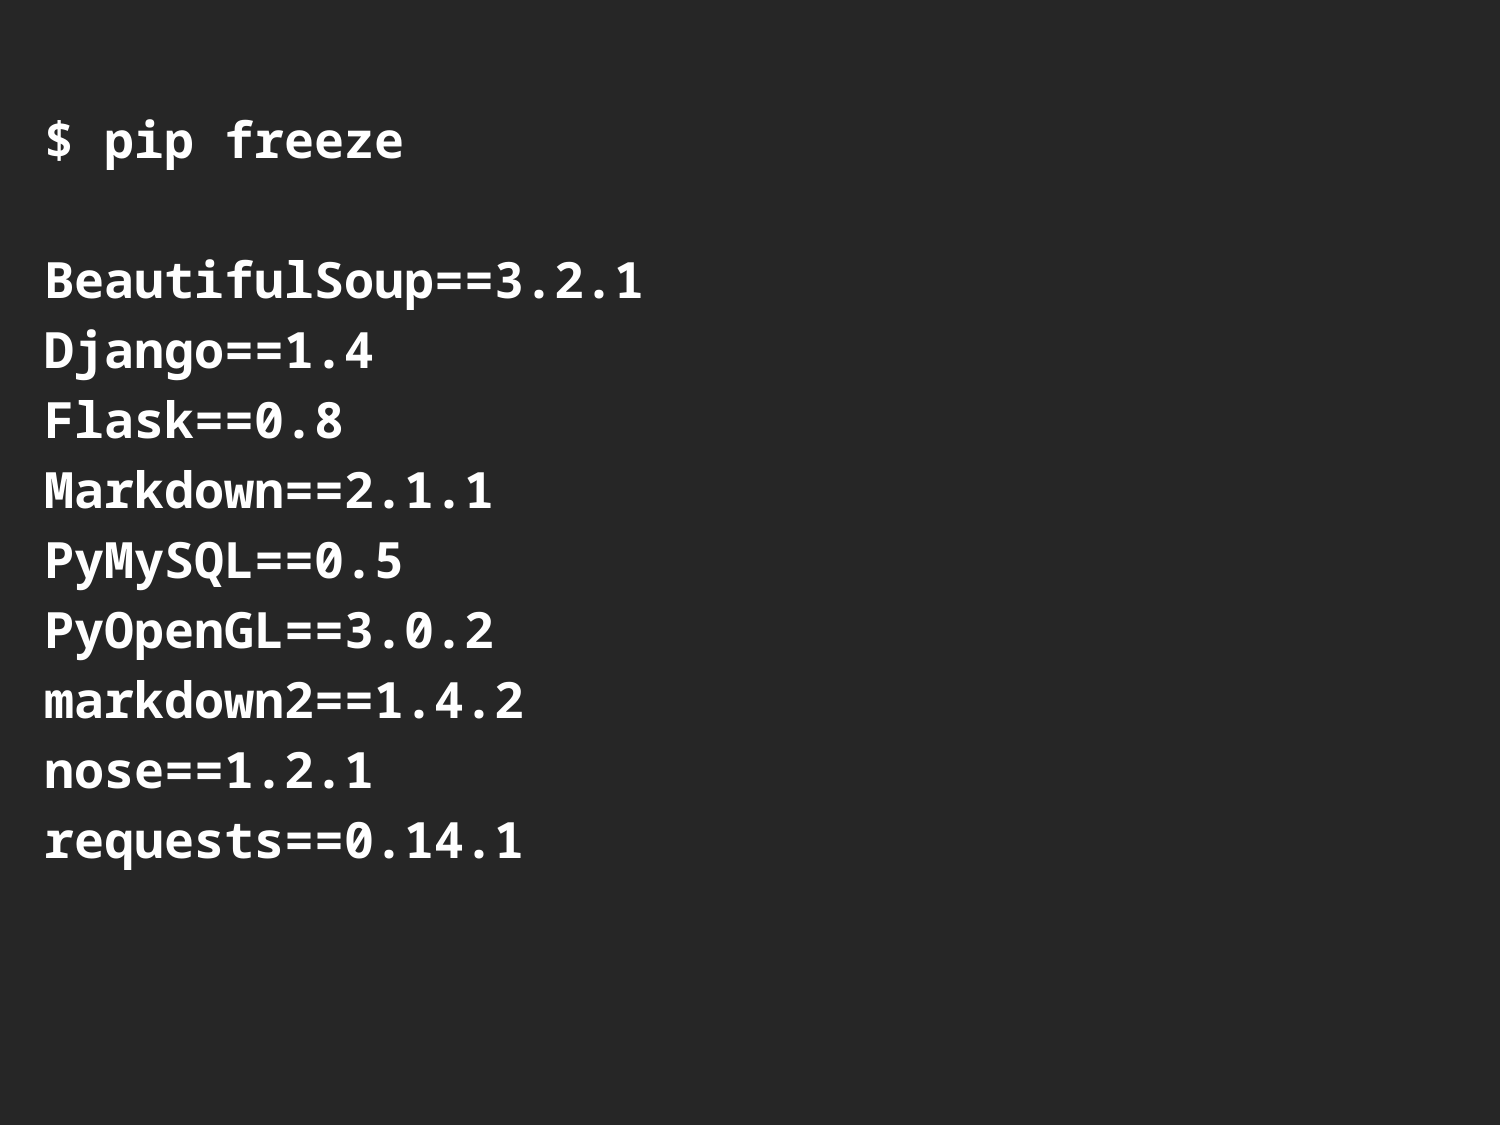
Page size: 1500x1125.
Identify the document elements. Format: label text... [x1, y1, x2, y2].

list $ pip freeze BeautifulSoup==3.2.1 Django==1.4 Flask==0.8 Markdown==2.1.1 PyMySQL==0.5 PyOpenGL==3.0.2 markdown2==1.4.2 nose==1.2.1 requests==0.14.1 [29, 30, 1471, 1094]
